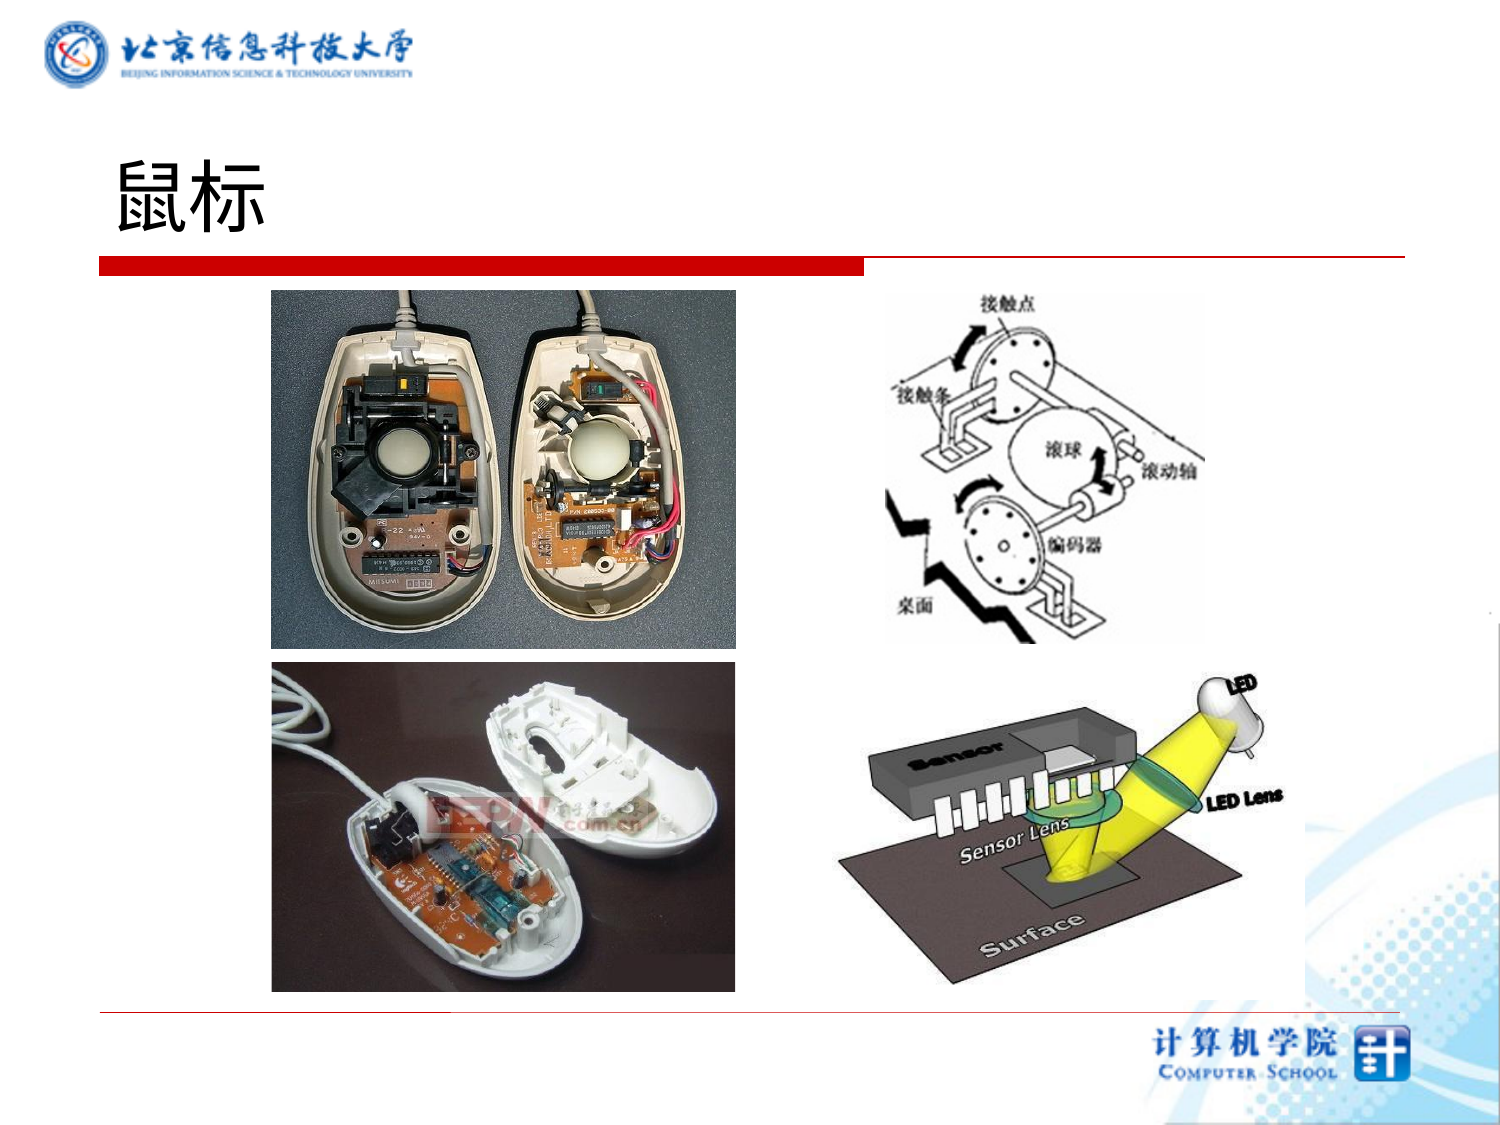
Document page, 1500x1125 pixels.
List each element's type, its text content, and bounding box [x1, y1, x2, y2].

picture [0, 0, 1500, 1125]
title 鼠标 [93, 49, 1407, 250]
